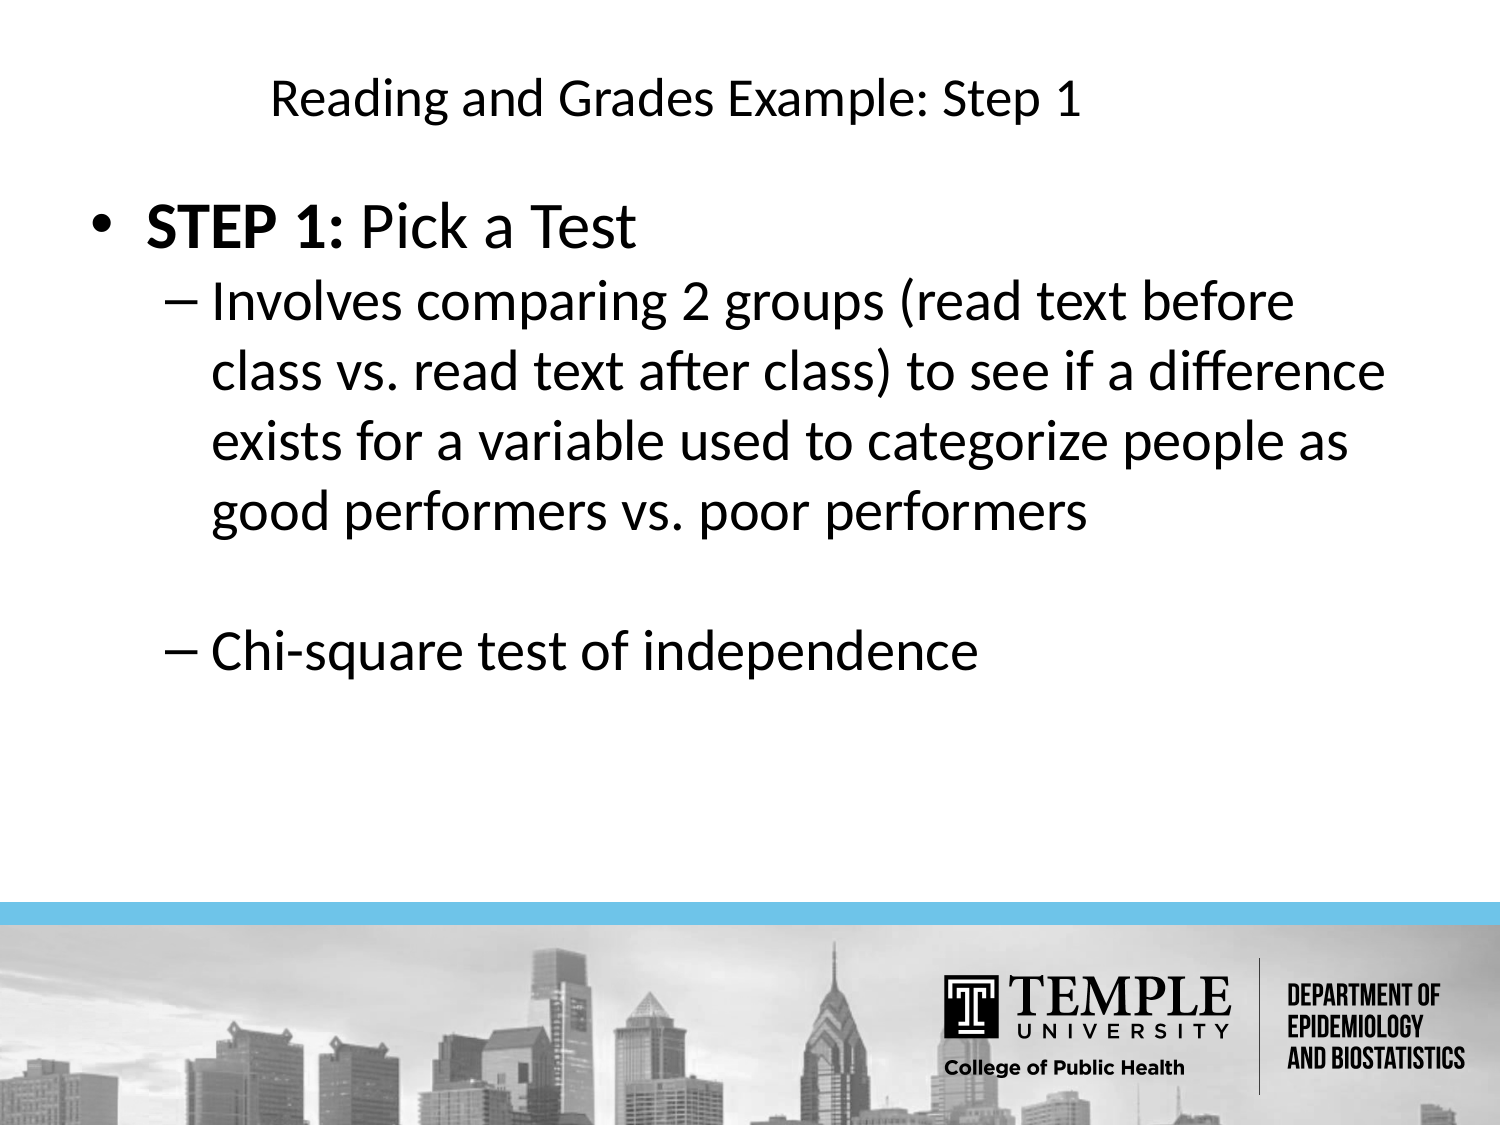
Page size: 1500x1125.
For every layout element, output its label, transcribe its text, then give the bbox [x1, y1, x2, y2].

picture [0, 902, 1500, 1125]
list STEP 1: Pick a Test Involves comparing 2 groups (read text before class vs. read text after class) to see if a difference exists for a variable used to categorize people as good performers vs. poor performers Chi-square test of independence [75, 174, 1425, 901]
title Reading and Grades Example: Step 1 [106, 53, 1248, 136]
